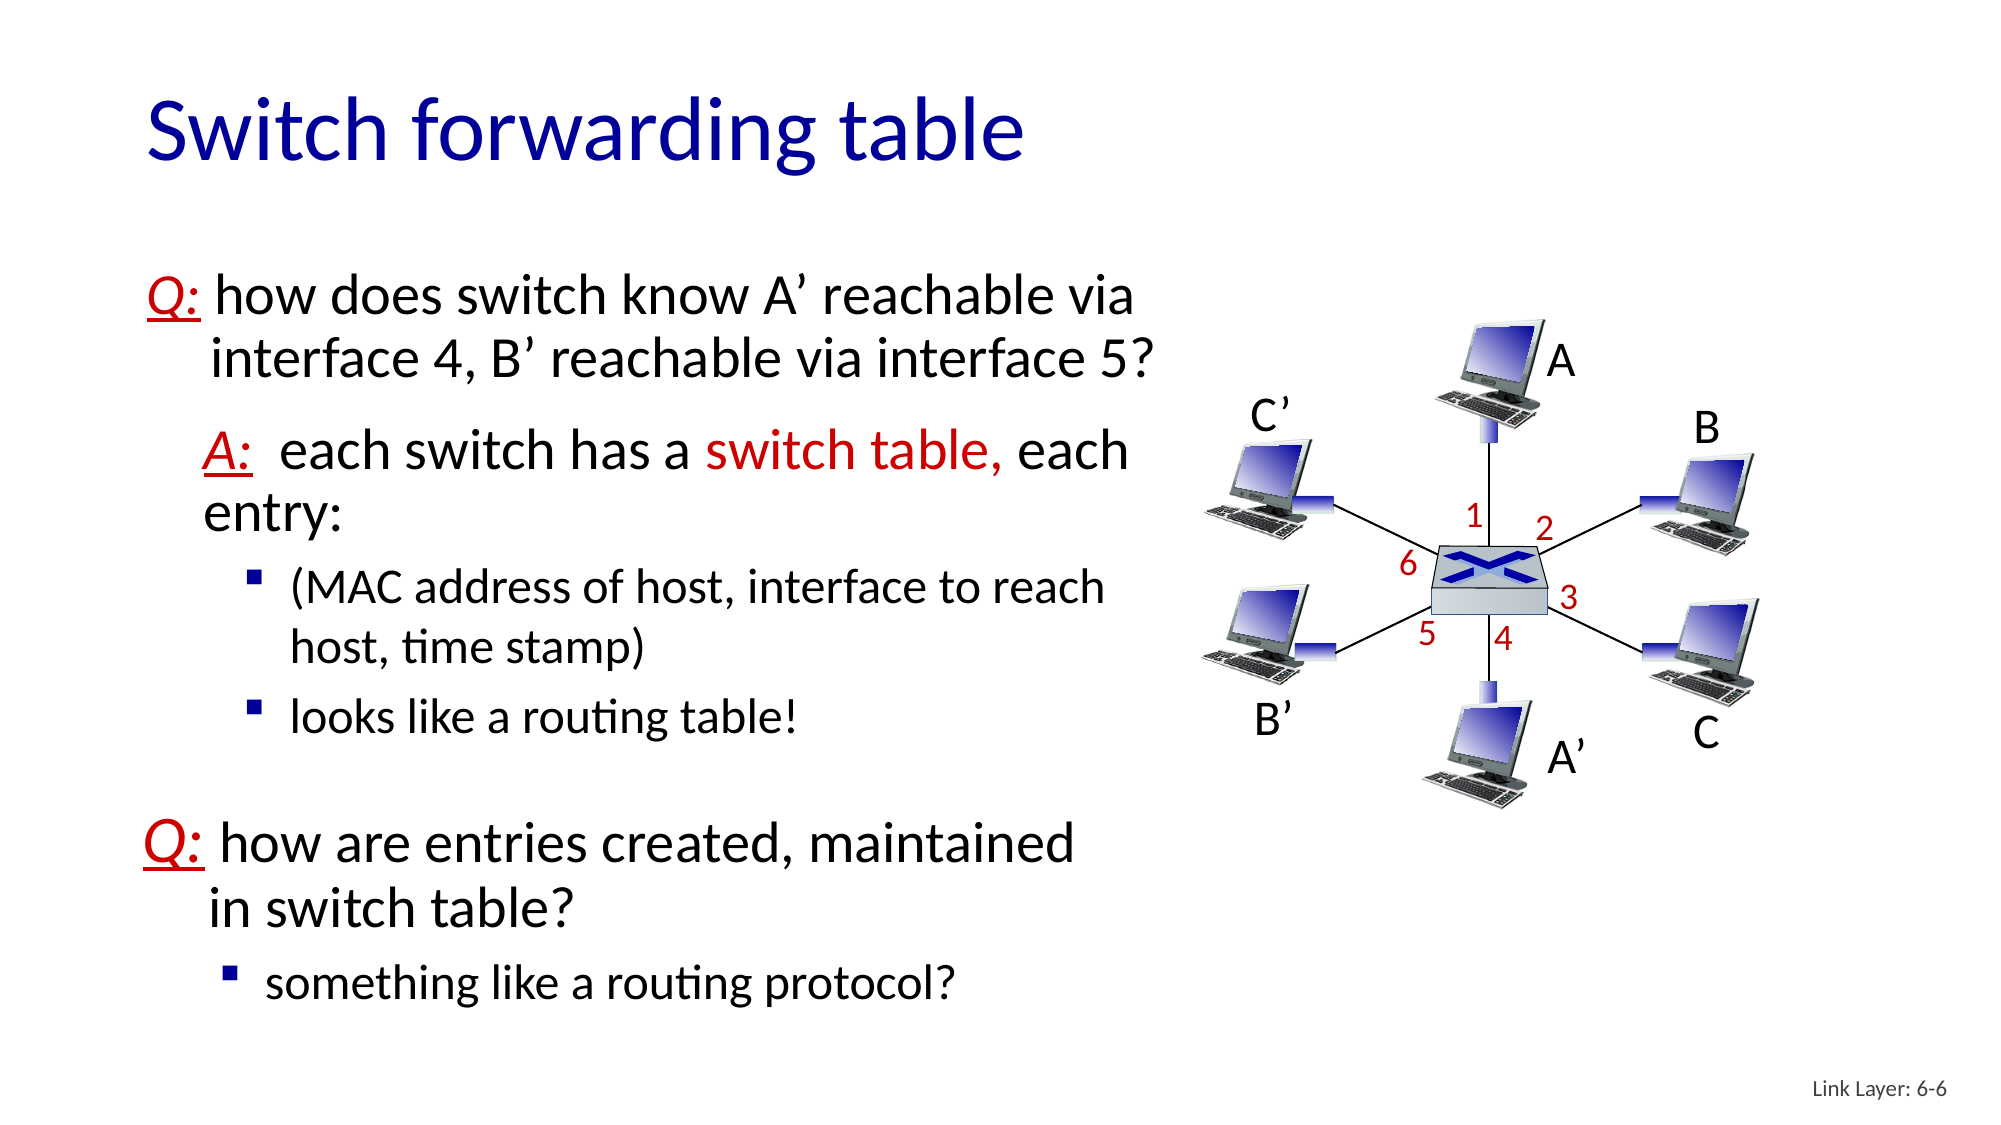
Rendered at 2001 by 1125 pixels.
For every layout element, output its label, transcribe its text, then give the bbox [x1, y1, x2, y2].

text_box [1174, 314, 1762, 818]
text_box Q: how does switch know A’ reachable via interface 4, B’ reachable via interface 5? [129, 256, 1272, 482]
slide_number Link Layer: 6-6 [1512, 1056, 1963, 1117]
text_box Q: how are entries created, maintained in switch table? something like a routing protocol? [118, 797, 1119, 1075]
text_box A: each switch has a switch table, each entry: (MAC address of host, interface to reach host, time stamp) looks like a routing table! [189, 411, 1156, 761]
title Switch forwarding table [131, 57, 1857, 205]
